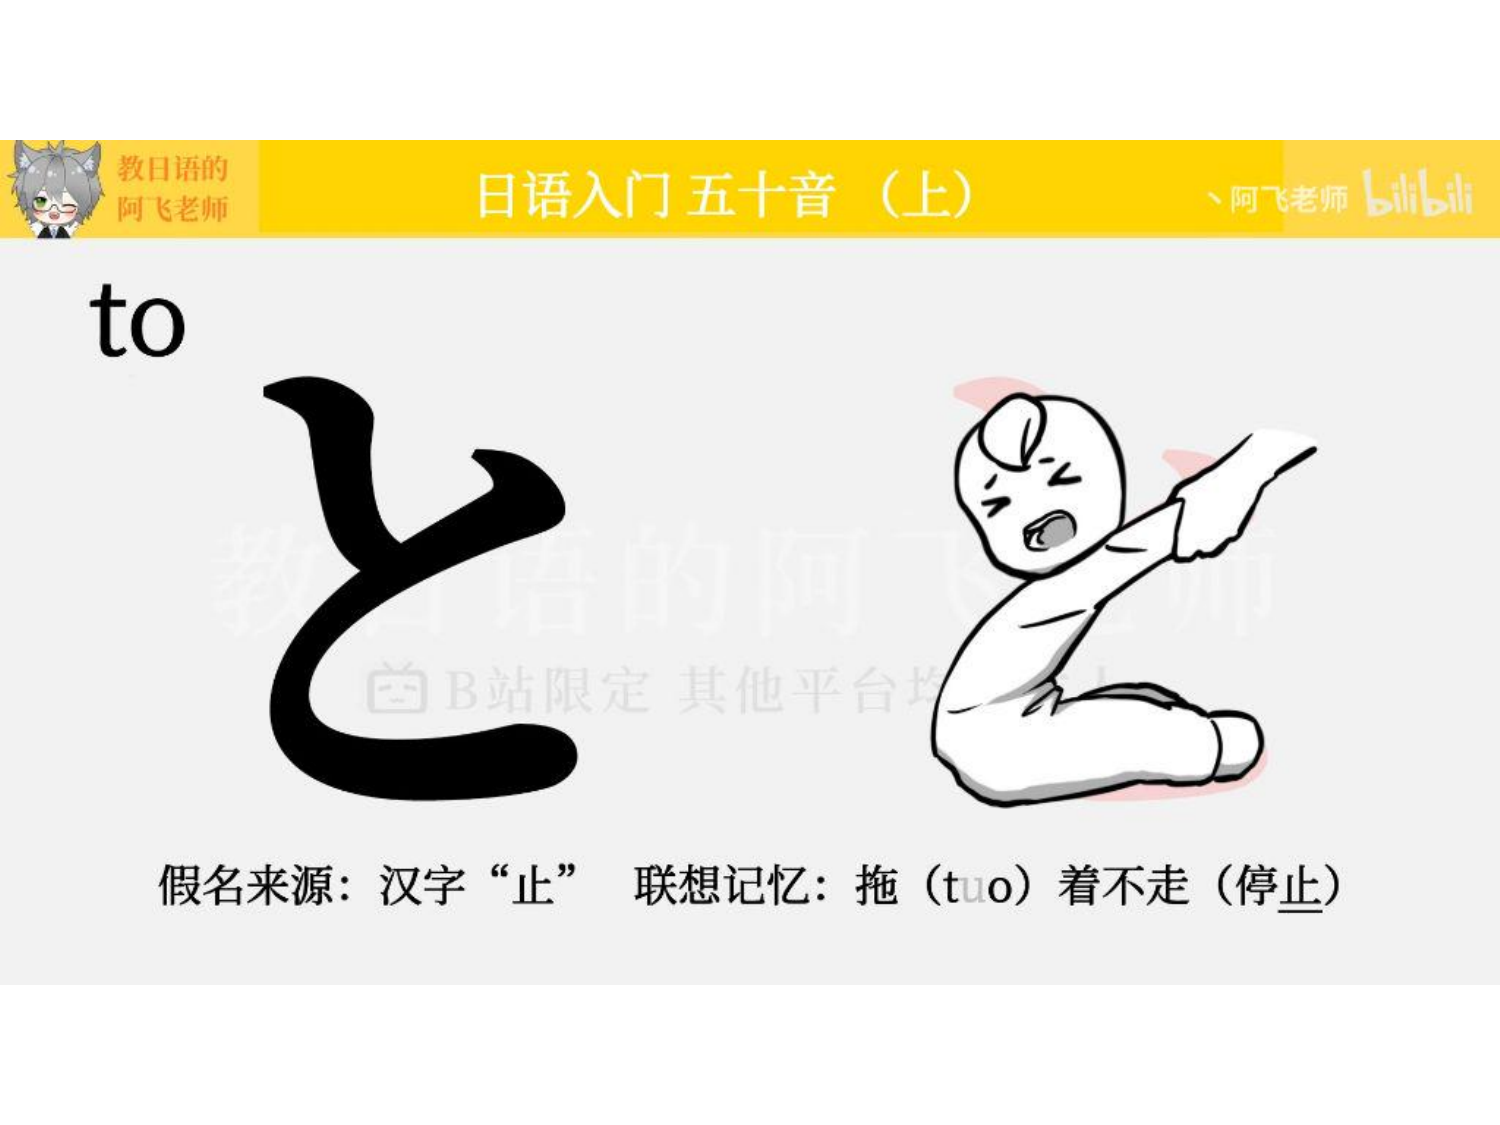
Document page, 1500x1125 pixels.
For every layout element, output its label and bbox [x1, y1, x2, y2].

picture [0, 140, 1500, 985]
